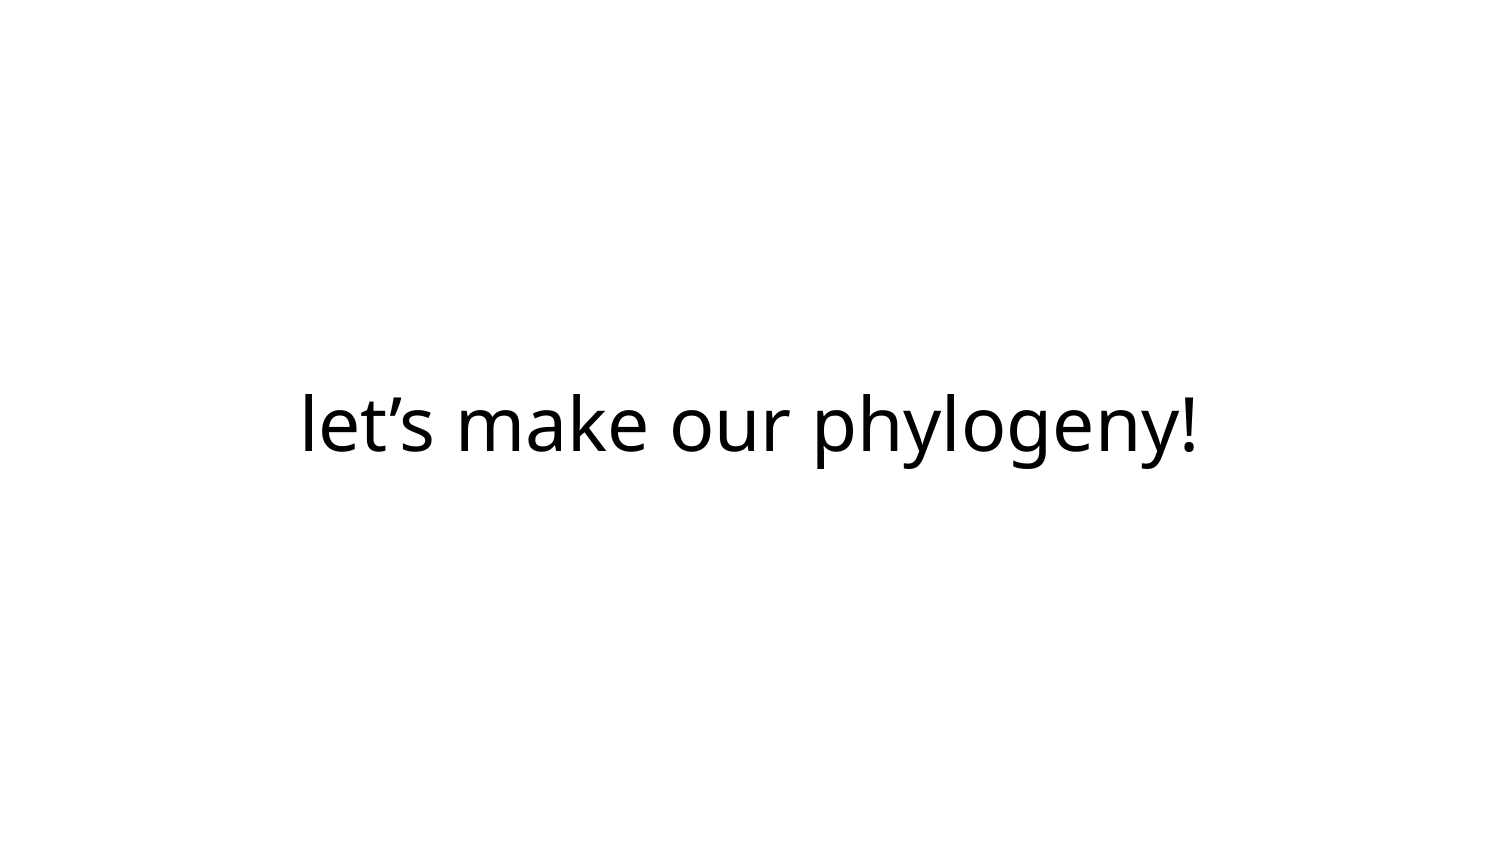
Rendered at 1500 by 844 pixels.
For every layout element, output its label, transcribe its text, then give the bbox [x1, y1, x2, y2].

title let’s make our phylogeny! [51, 352, 1449, 491]
